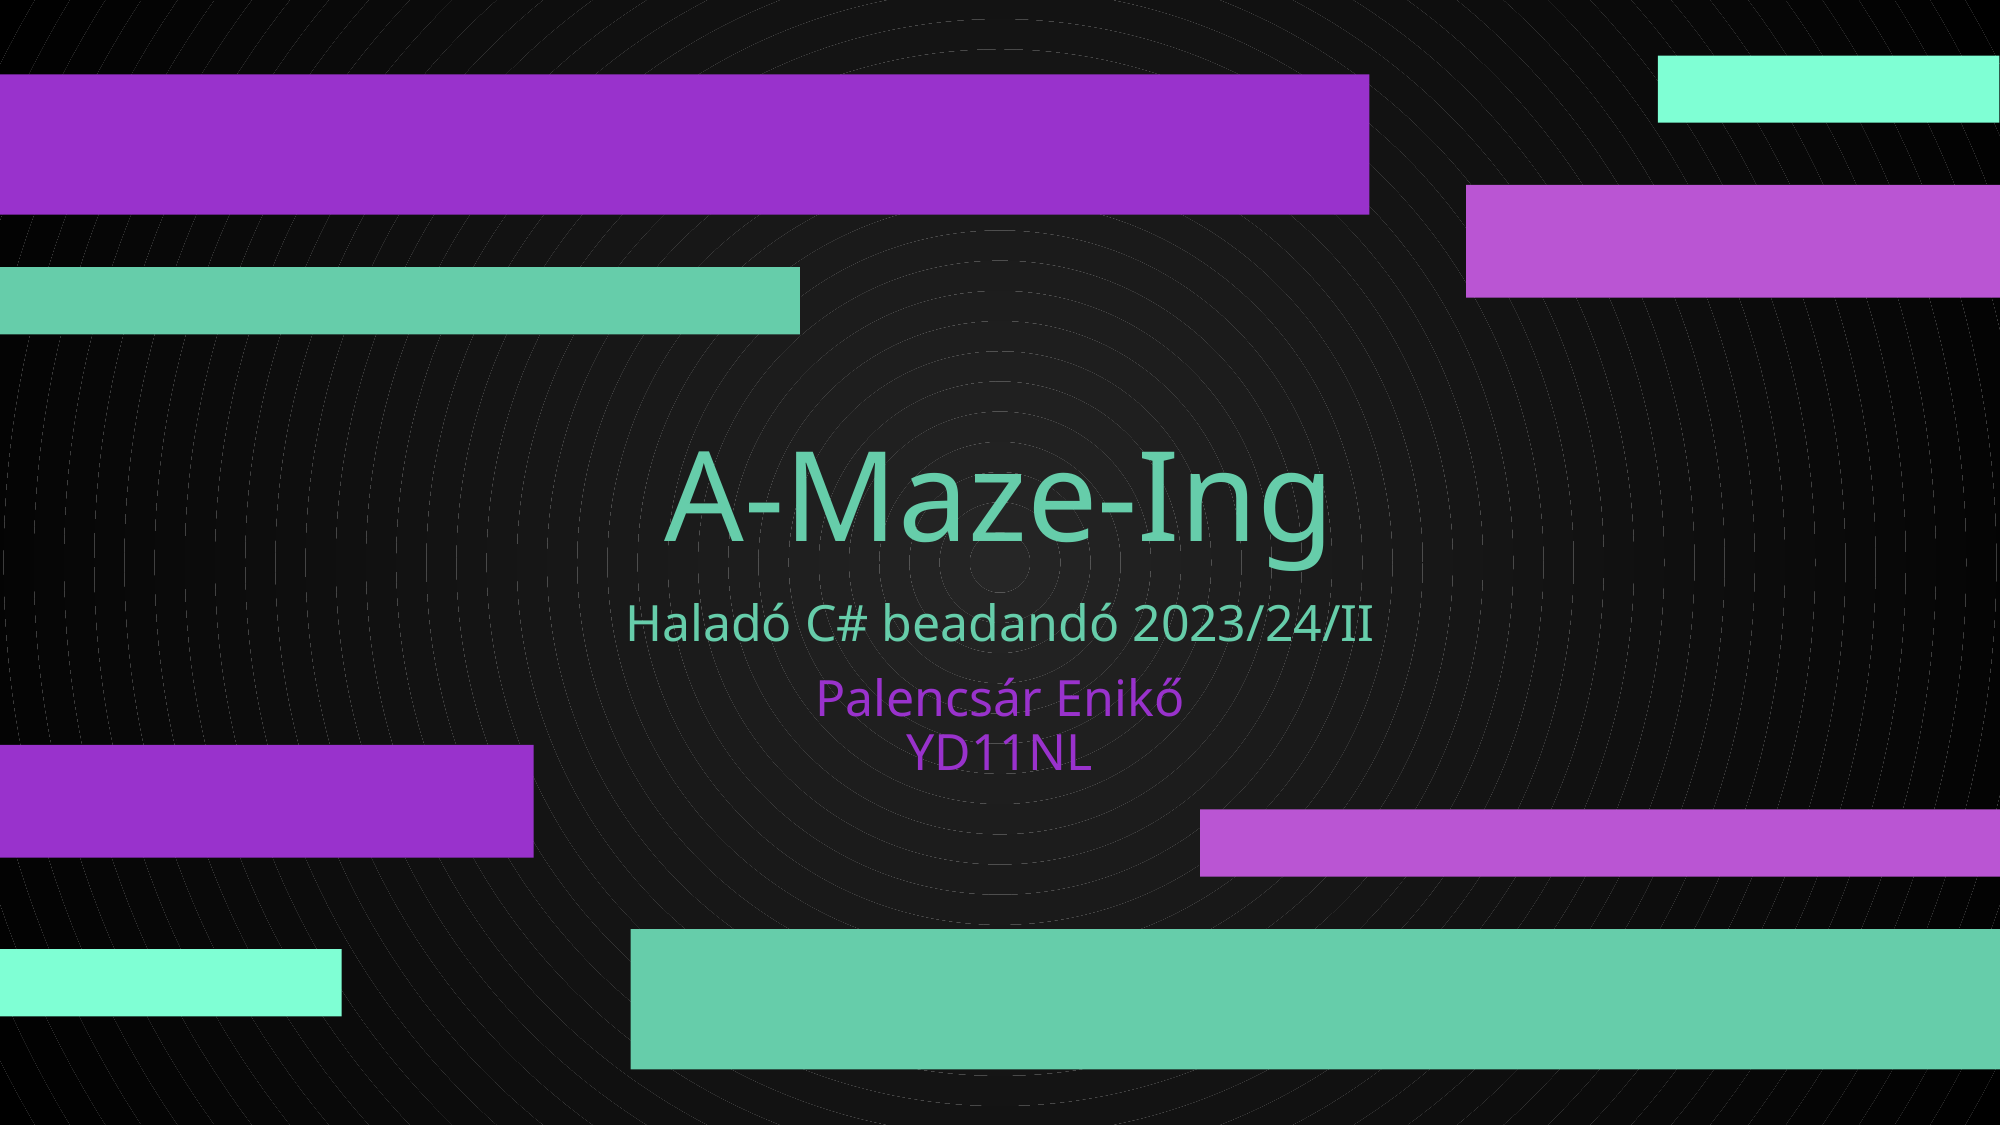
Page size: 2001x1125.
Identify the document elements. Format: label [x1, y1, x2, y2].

text_box [0, 55, 2000, 1070]
